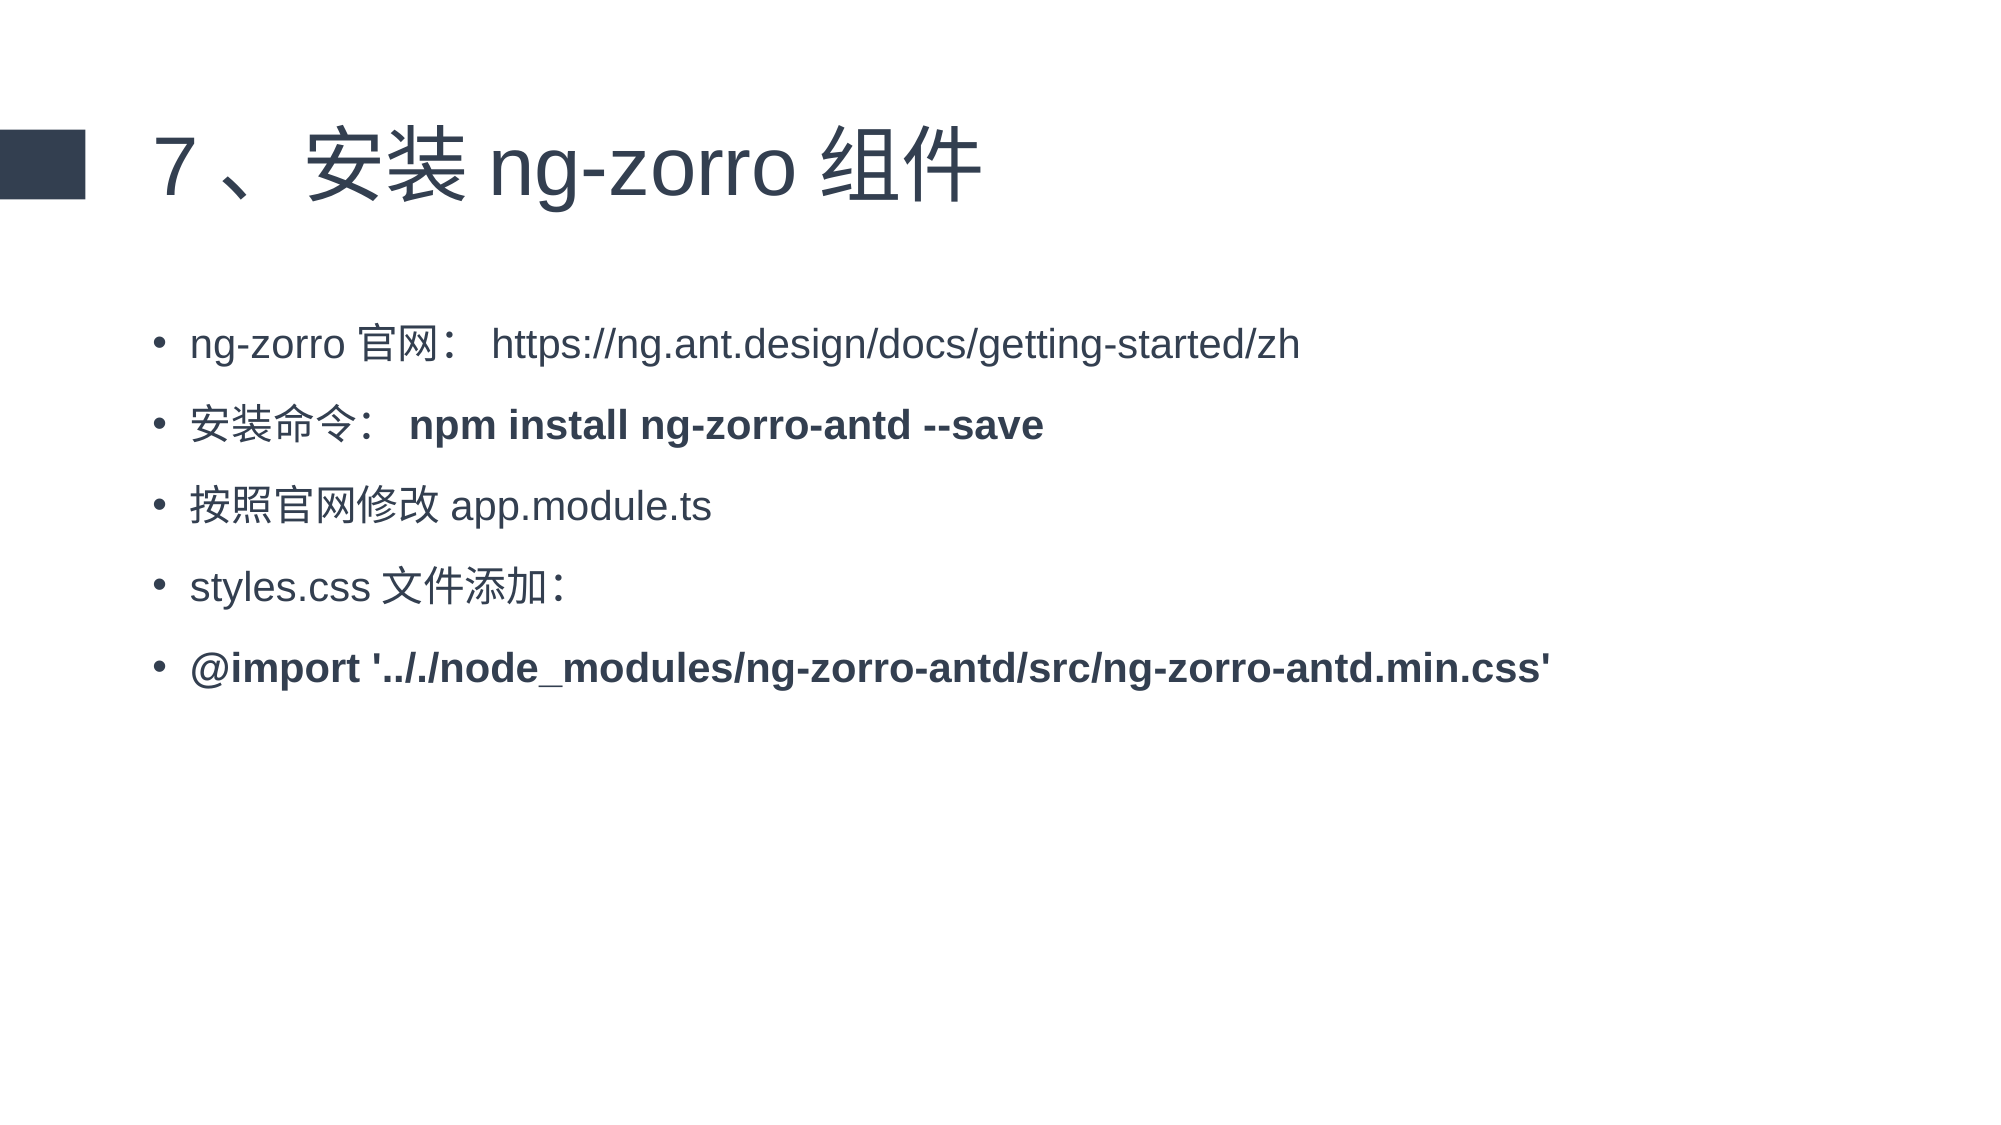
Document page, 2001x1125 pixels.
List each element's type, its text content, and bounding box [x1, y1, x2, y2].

list ng-zorro官网：https://ng.ant.design/docs/getting-started/zh 安装命令：npm install ng-zorro-antd --save 按照官网修改app.module.ts styles.css文件添加： @import '.././node_modules/ng-zorro-antd/src/ng-zorro-antd.min.css' [137, 299, 1863, 1014]
title 7、安装ng-zorro组件 [137, 59, 1863, 278]
